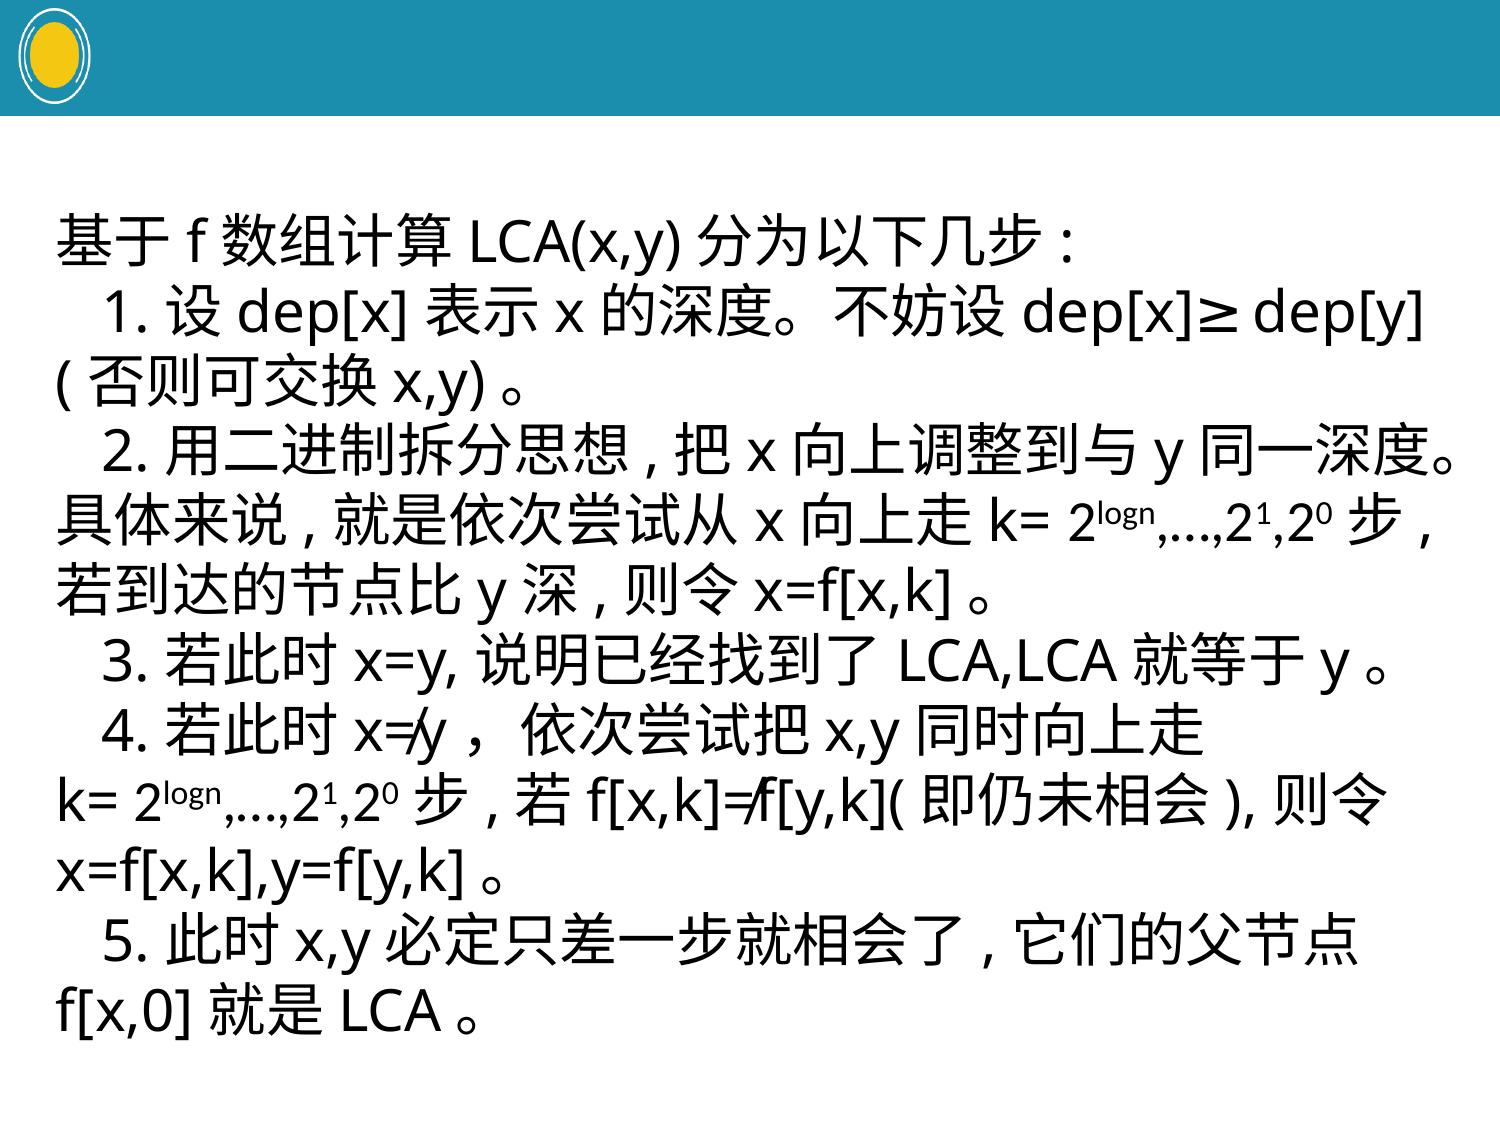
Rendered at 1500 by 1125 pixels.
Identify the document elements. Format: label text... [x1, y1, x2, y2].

text_box 基于f数组计算LCA(x,y)分为以下几步: 1.设dep[x]表示x的深度。不妨设dep[x]≥dep[y](否则可交换x,y)。 2.用二进制拆分思想,把x向上调整到与y同一深度。具体来说,就是依次尝试从x向上走k= 2logn,…,21,20步,若到达的节点比y深,则令x=f[x,k]。 3.若此时x=y,说明已经找到了LCA,LCA就等于y。 4.若此时x≠y，依次尝试把x,y同时向上走 k= 2logn,…,21,20步,若f[x,k]≠f[y,k](即仍未相会),则令x=f[x,k],y=f[y,k]。 5.此时x,y必定只差一步就相会了,它们的父节点f[x,0]就是LCA。 [41, 196, 1459, 1051]
picture [0, 0, 1500, 1125]
